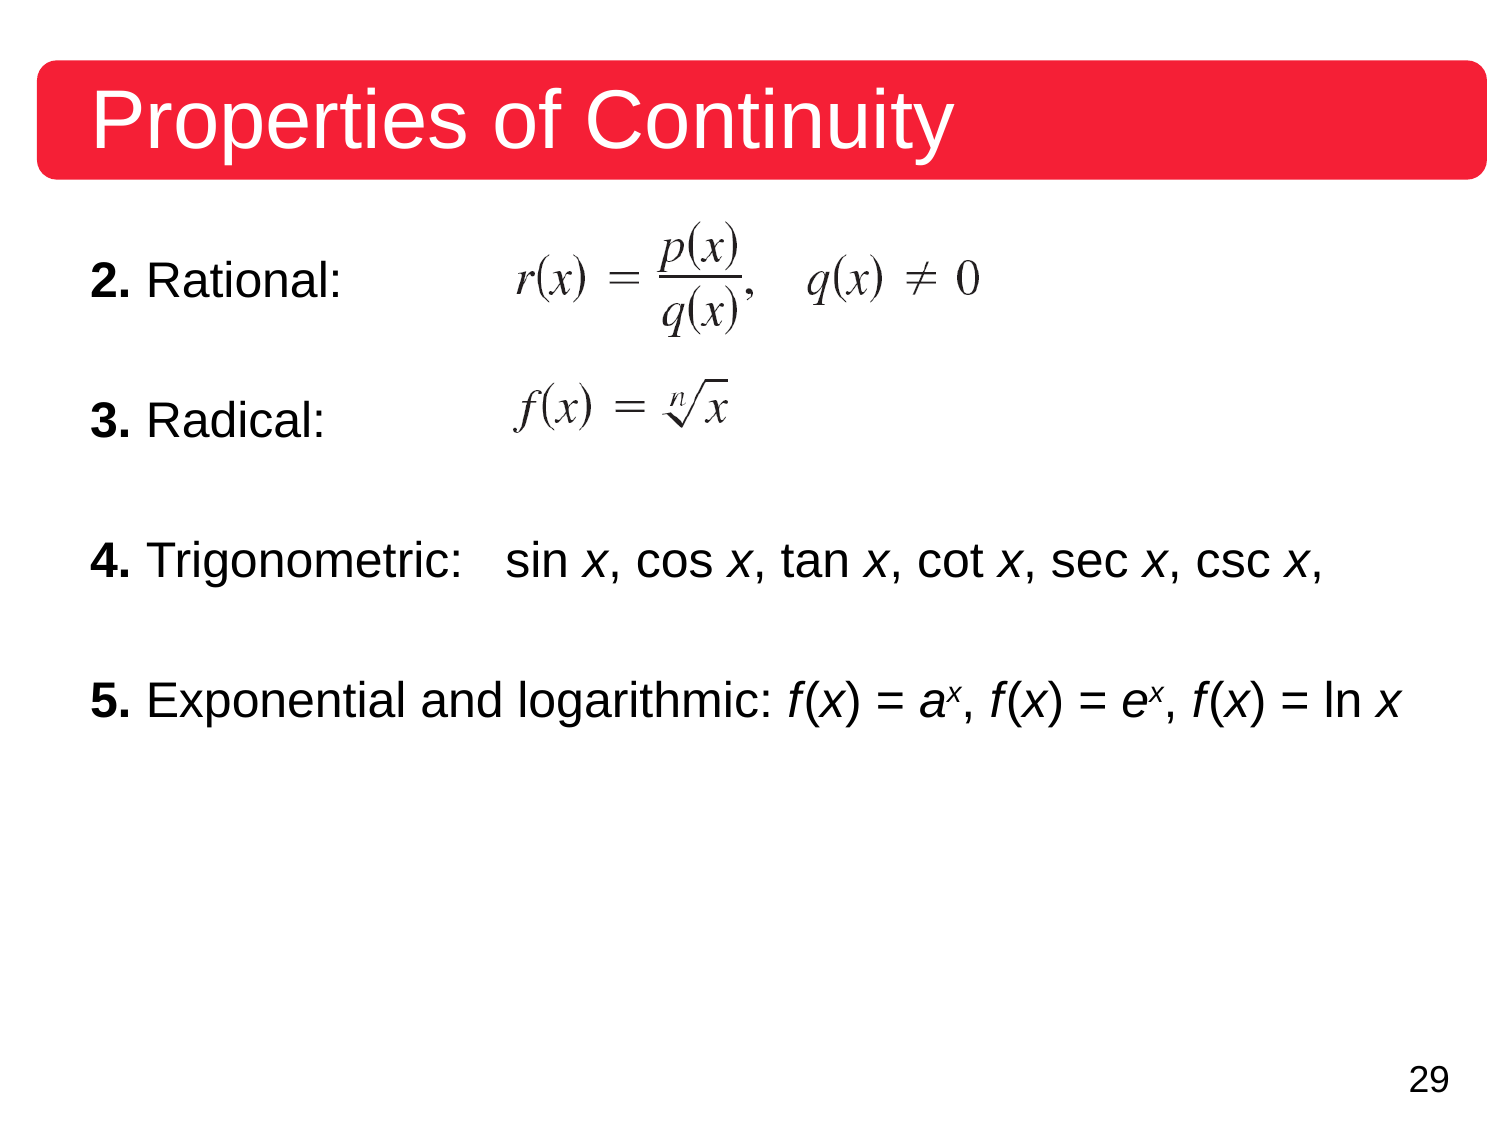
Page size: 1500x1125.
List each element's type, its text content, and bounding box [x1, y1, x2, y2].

picture [501, 215, 988, 338]
picture [493, 370, 745, 439]
title Properties of Continuity [74, 56, 1439, 173]
list 2. Rational: 3. Radical: 4. Trigonometric: sin x, cos x, tan x, cot x, sec x, csc x, 5. Exponential and logarithmic: f (x) = ax, f (x) = ex, f (x) = ln x [74, 239, 1426, 1076]
